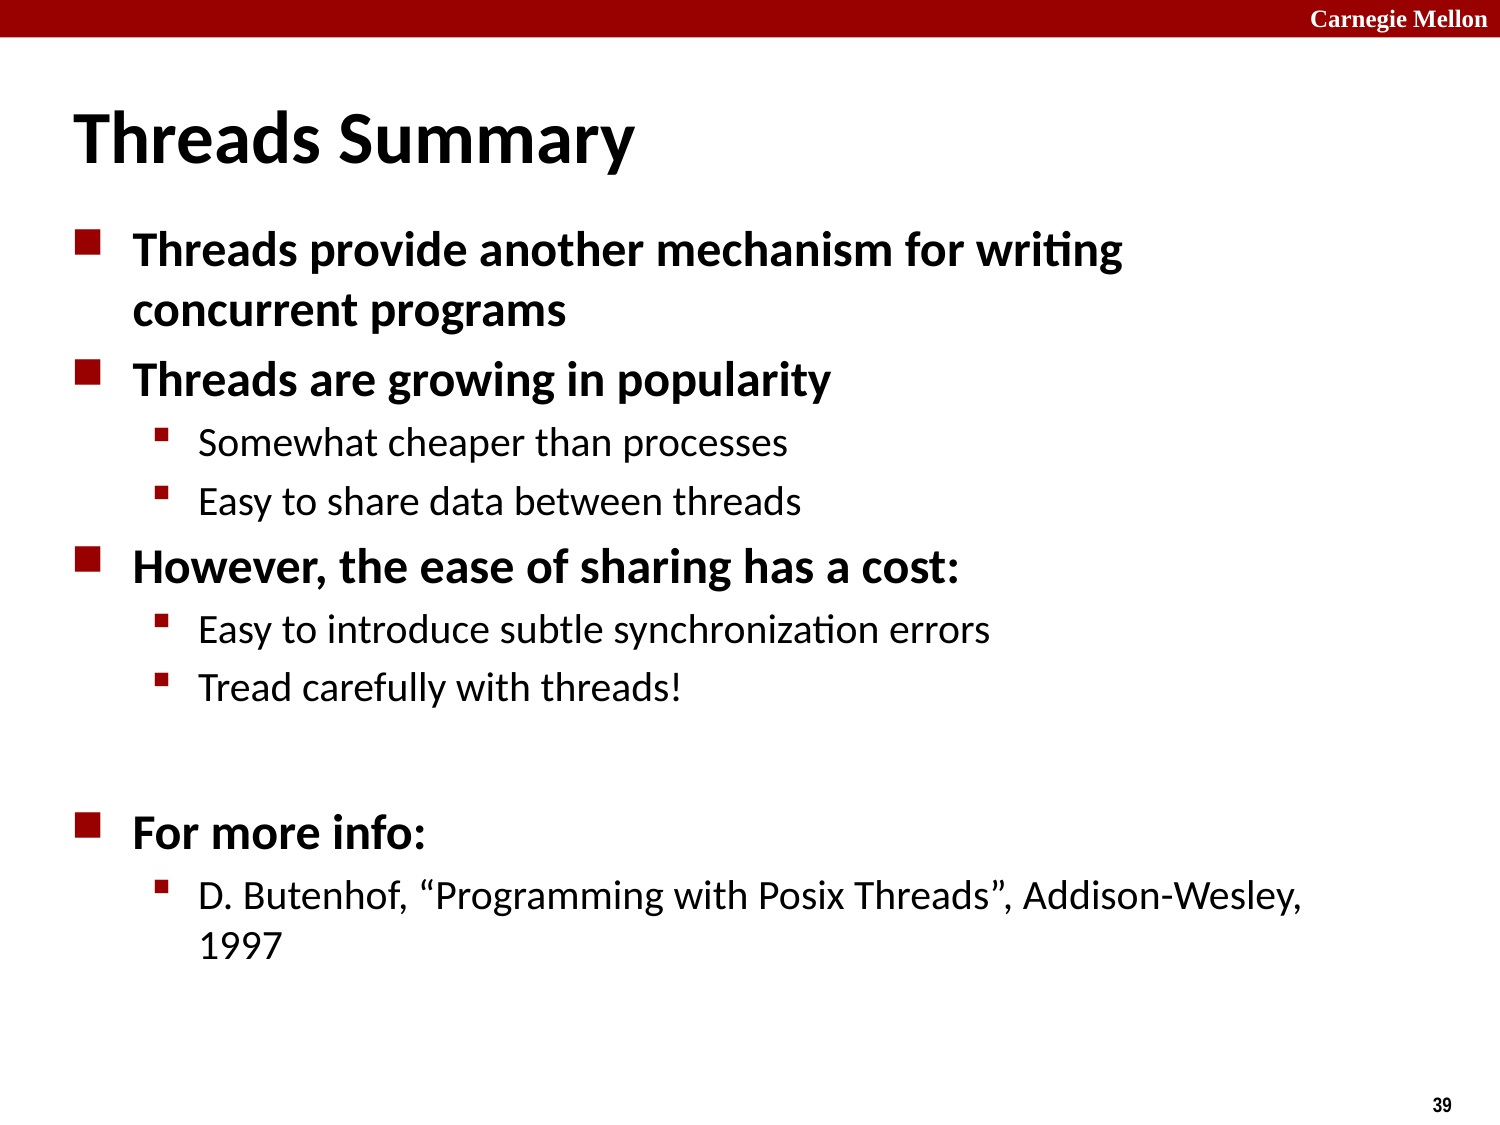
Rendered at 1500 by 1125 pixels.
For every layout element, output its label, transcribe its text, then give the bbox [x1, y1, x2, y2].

list Threads provide another mechanism for writing concurrent programs Threads are growing in popularity Somewhat cheaper than processes Easy to share data between threads However, the ease of sharing has a cost: Easy to introduce subtle synchronization errors Tread carefully with threads! For more info: D. Butenhof, “Programming with Posix Threads”, Addison-Wesley, 1997 [60, 209, 1357, 1026]
title Threads Summary [58, 71, 1305, 197]
